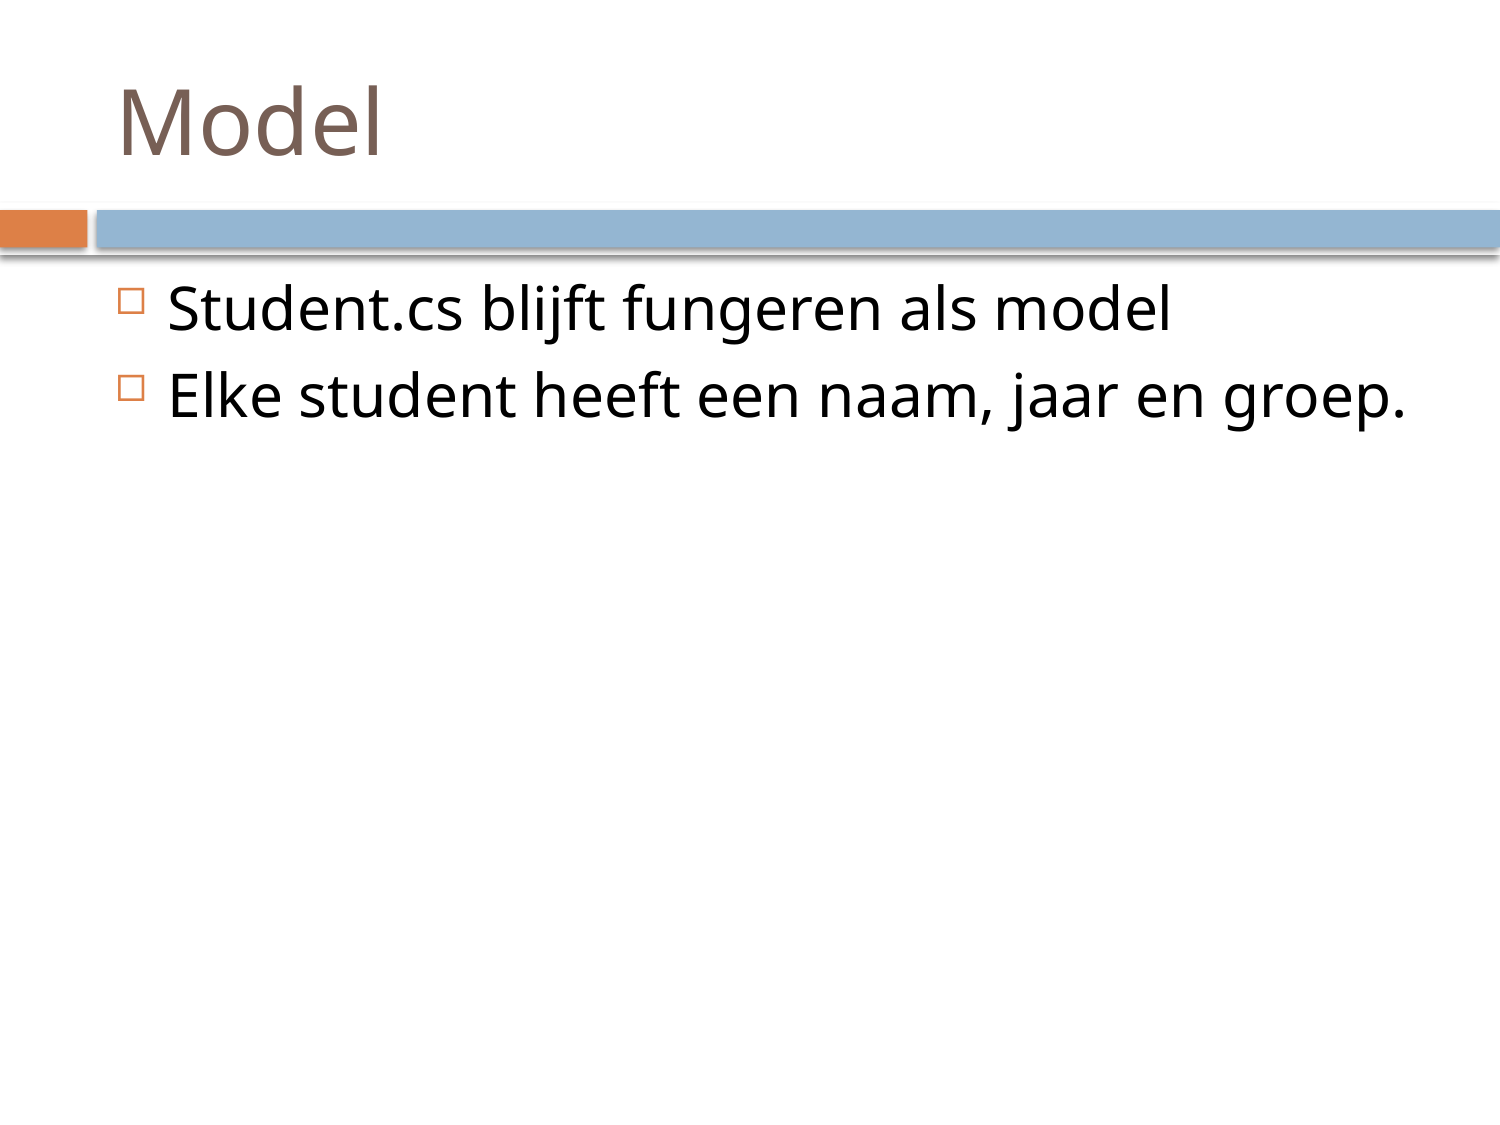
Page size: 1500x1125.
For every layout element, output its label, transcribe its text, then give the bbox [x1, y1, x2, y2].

list Student.cs blijft fungeren als model Elke student heeft een naam, jaar en groep. [100, 262, 1438, 1000]
title Model [100, 37, 1438, 200]
